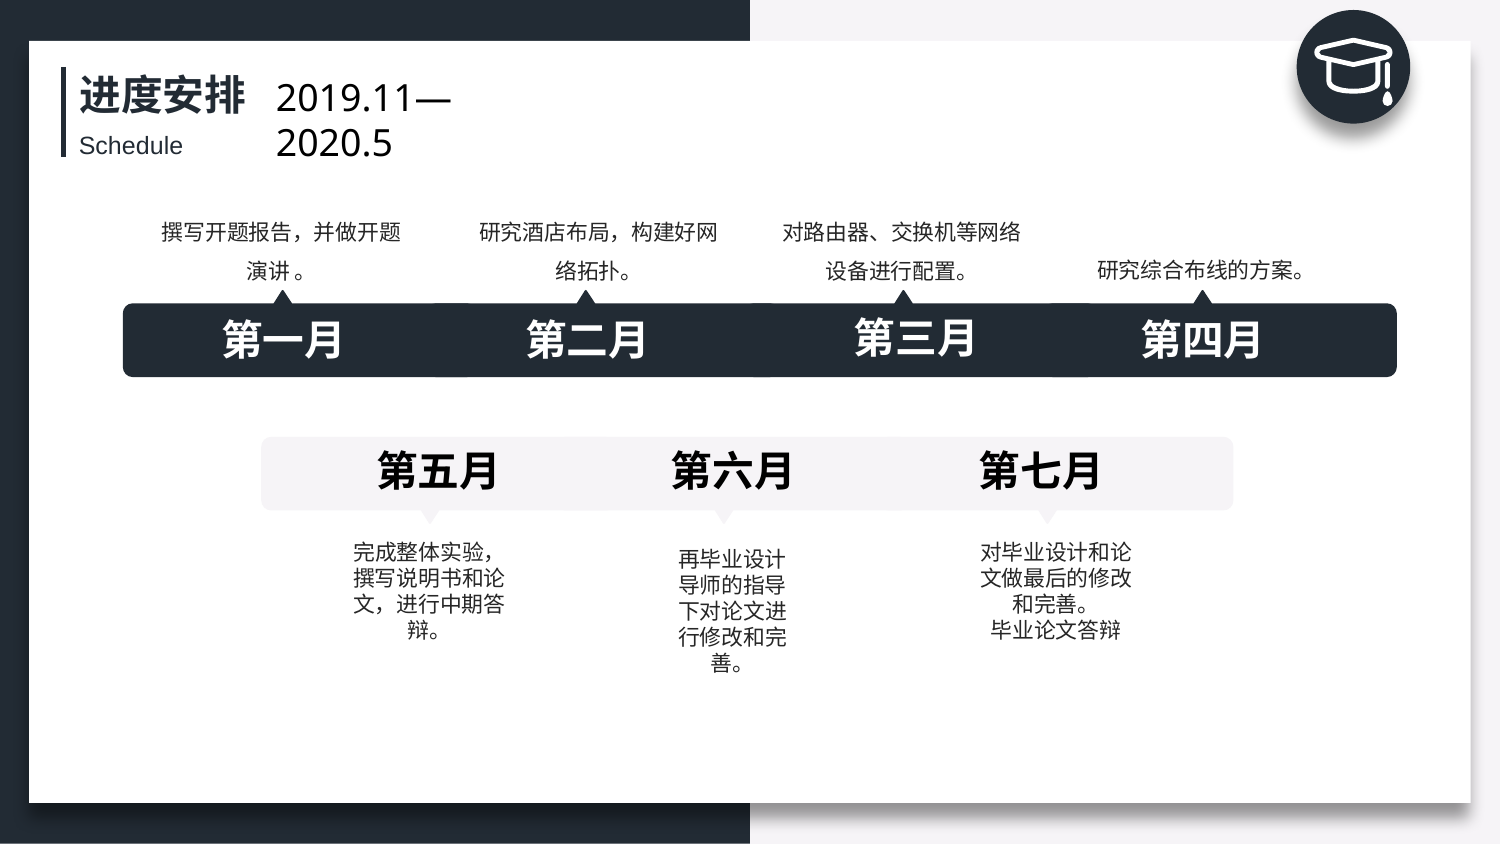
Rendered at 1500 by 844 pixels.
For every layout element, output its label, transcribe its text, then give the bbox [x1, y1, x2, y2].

text_box [262, 437, 564, 523]
text_box 研究综合布线的方案。 [1064, 236, 1348, 291]
text_box 第二月 [510, 306, 672, 372]
text_box 第六月 [656, 437, 880, 503]
text_box [880, 437, 888, 442]
text_box 第三月 [838, 304, 994, 369]
text_box 再毕业设计导师的指导下对论文进行修改和完善。 [661, 537, 804, 684]
text_box 对路由器、交换机等网络设备进行配置。 [759, 198, 1044, 292]
text_box 撰写开题报告，并做开题演讲 。 [139, 198, 424, 292]
text_box 研究酒店布局，构建好网络拓扑。 [457, 198, 741, 292]
text_box [895, 292, 912, 304]
text_box [556, 437, 886, 523]
text_box 第五月 [361, 437, 548, 503]
text_box 对毕业设计和论文做最后的修改和完善。 毕业论文答辩 [955, 531, 1157, 651]
text_box [426, 291, 780, 377]
text_box 第一月 [206, 306, 362, 372]
text_box [123, 292, 435, 377]
text_box [1043, 291, 1396, 377]
text_box [880, 437, 1233, 523]
text_box Schedule [63, 121, 199, 167]
text_box 完成整体实验，撰写说明书和论文，进行中期答辩。 [332, 531, 527, 651]
text_box 2019.11—2020.5 [261, 66, 557, 172]
text_box 第七月 [964, 437, 1173, 503]
text_box 第四月 [1125, 306, 1287, 372]
text_box [771, 304, 1052, 377]
text_box 进度安排 [64, 61, 262, 127]
